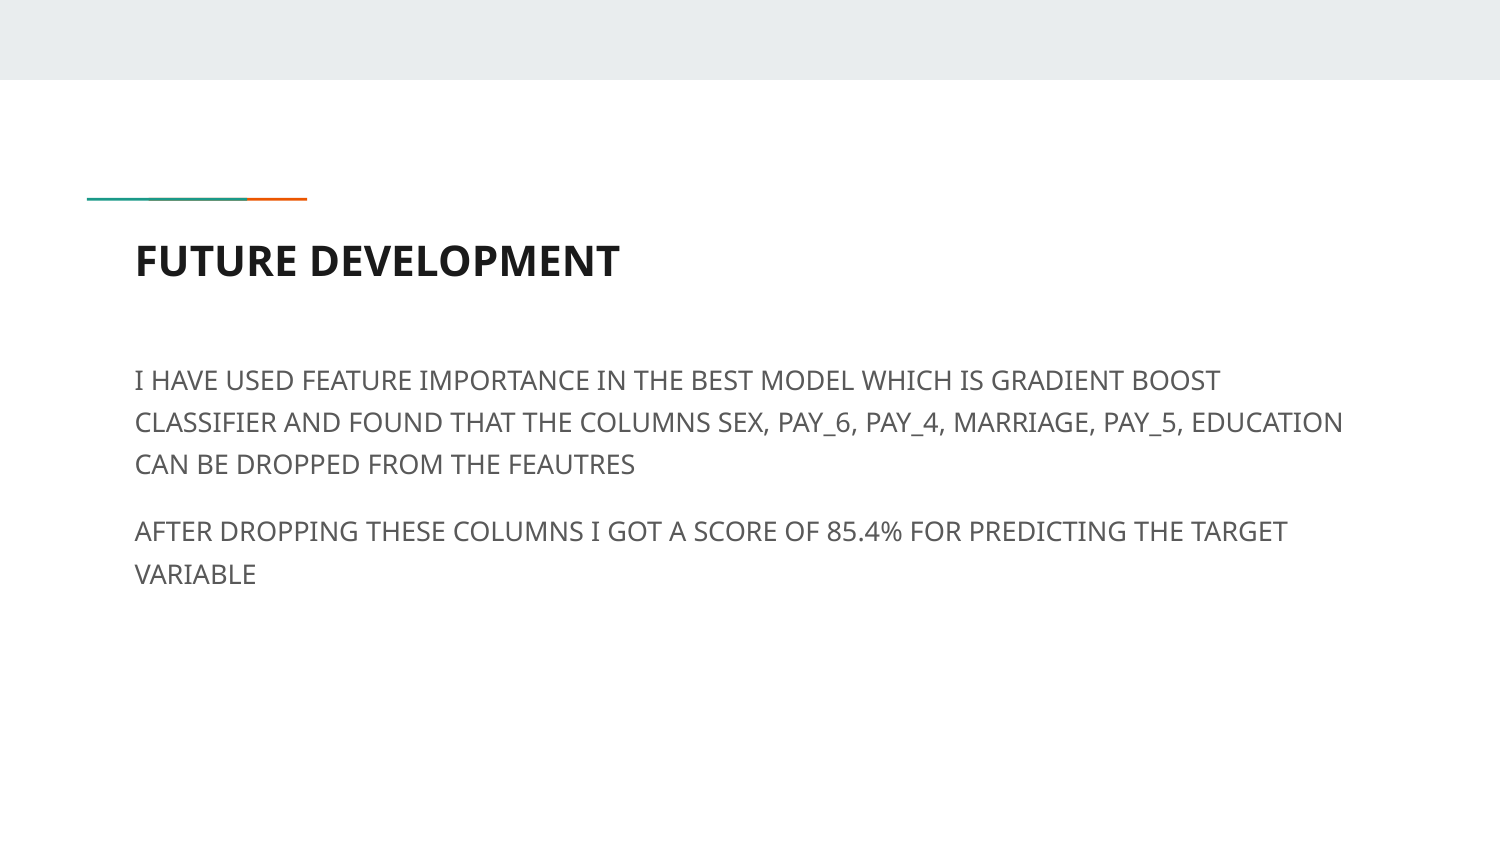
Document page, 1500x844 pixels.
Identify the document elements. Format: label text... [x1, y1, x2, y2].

title FUTURE DEVELOPMENT [119, 216, 1381, 305]
list I HAVE USED FEATURE IMPORTANCE IN THE BEST MODEL WHICH IS GRADIENT BOOST CLASSIFIER AND FOUND THAT THE COLUMNS SEX, PAY_6, PAY_4, MARRIAGE, PAY_5, EDUCATION CAN BE DROPPED FROM THE FEAUTRES AFTER DROPPING THESE COLUMNS I GOT A SCORE OF 85.4% FOR PREDICTING THE TARGET VARIABLE [119, 341, 1381, 712]
